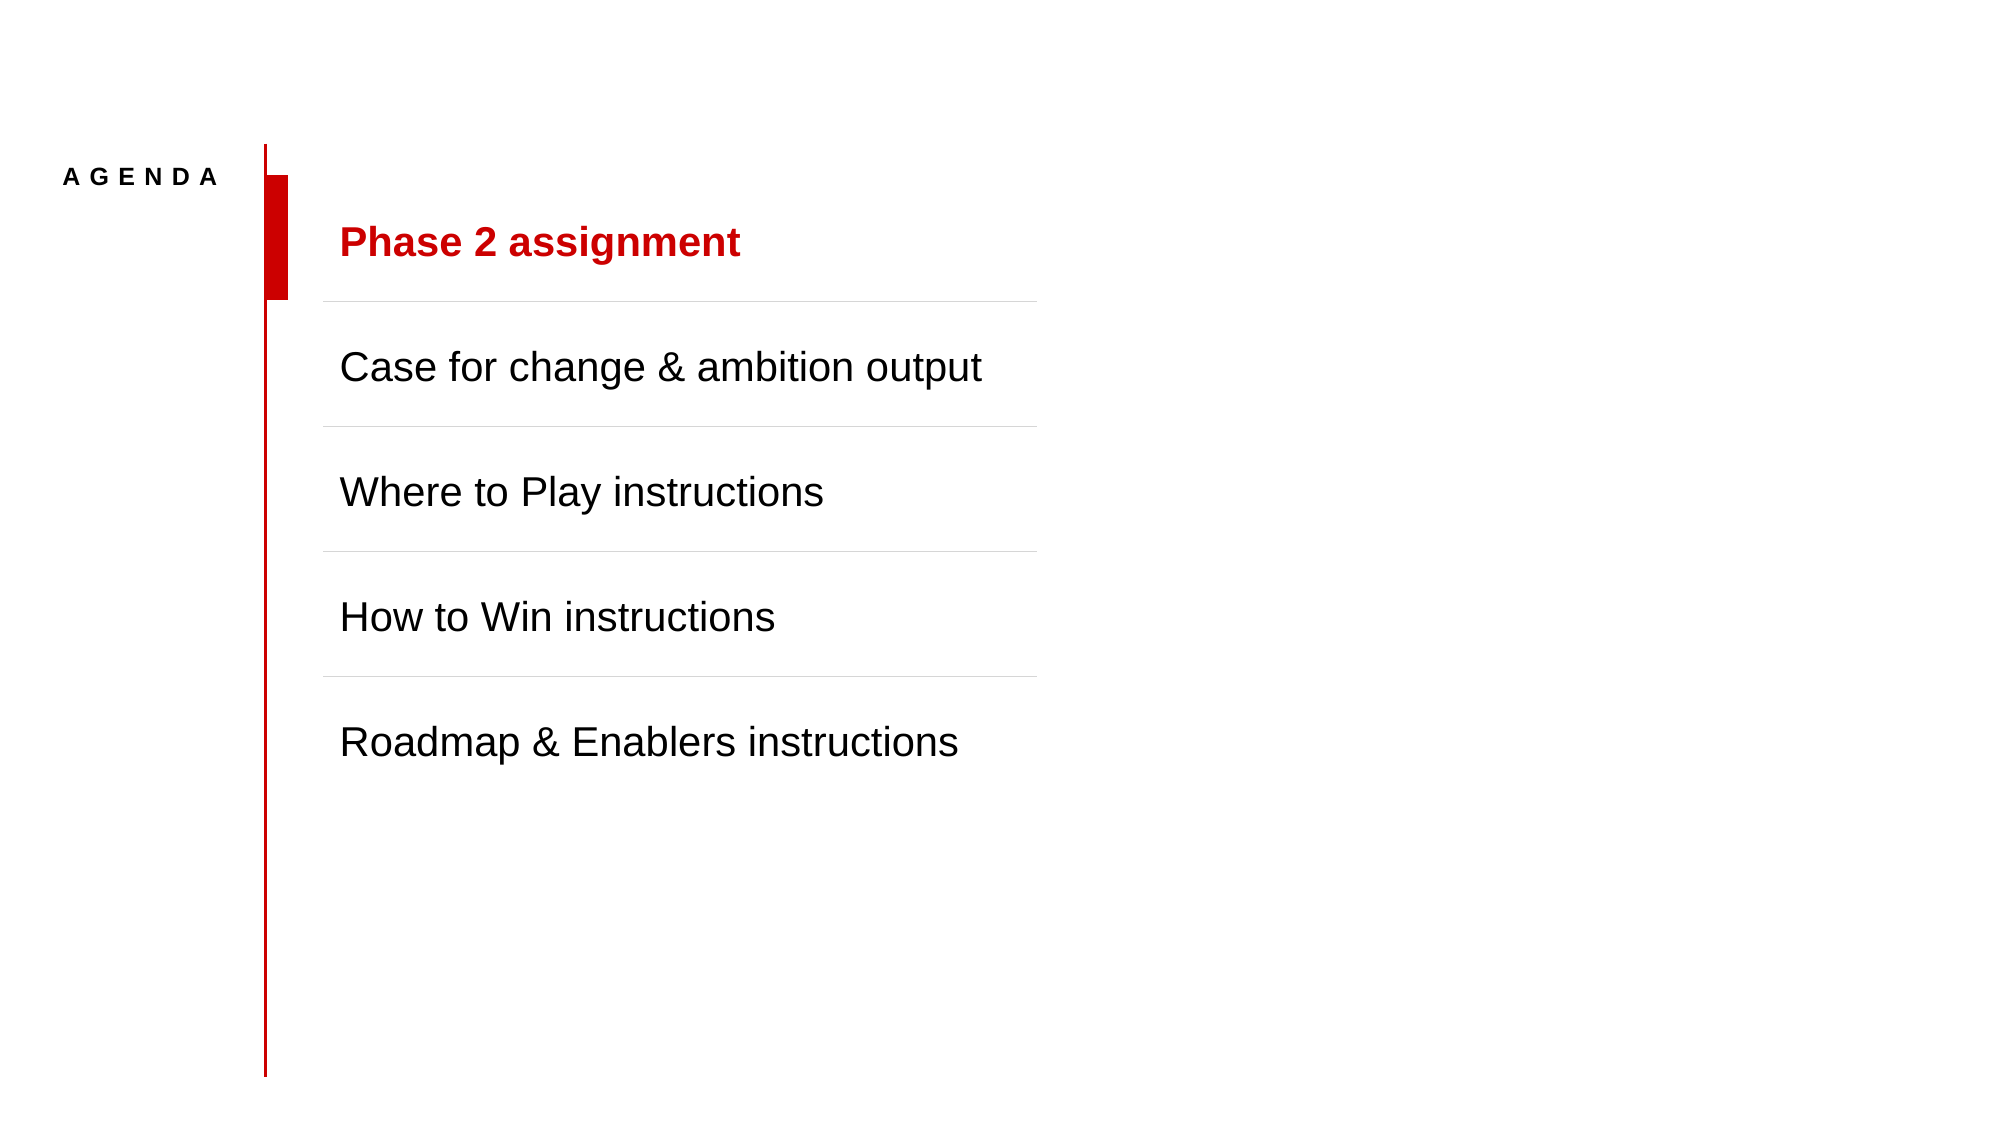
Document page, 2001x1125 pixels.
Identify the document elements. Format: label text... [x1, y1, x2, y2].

text_box Agenda [59, 156, 230, 195]
text_box [266, 176, 287, 300]
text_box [323, 208, 1946, 1078]
